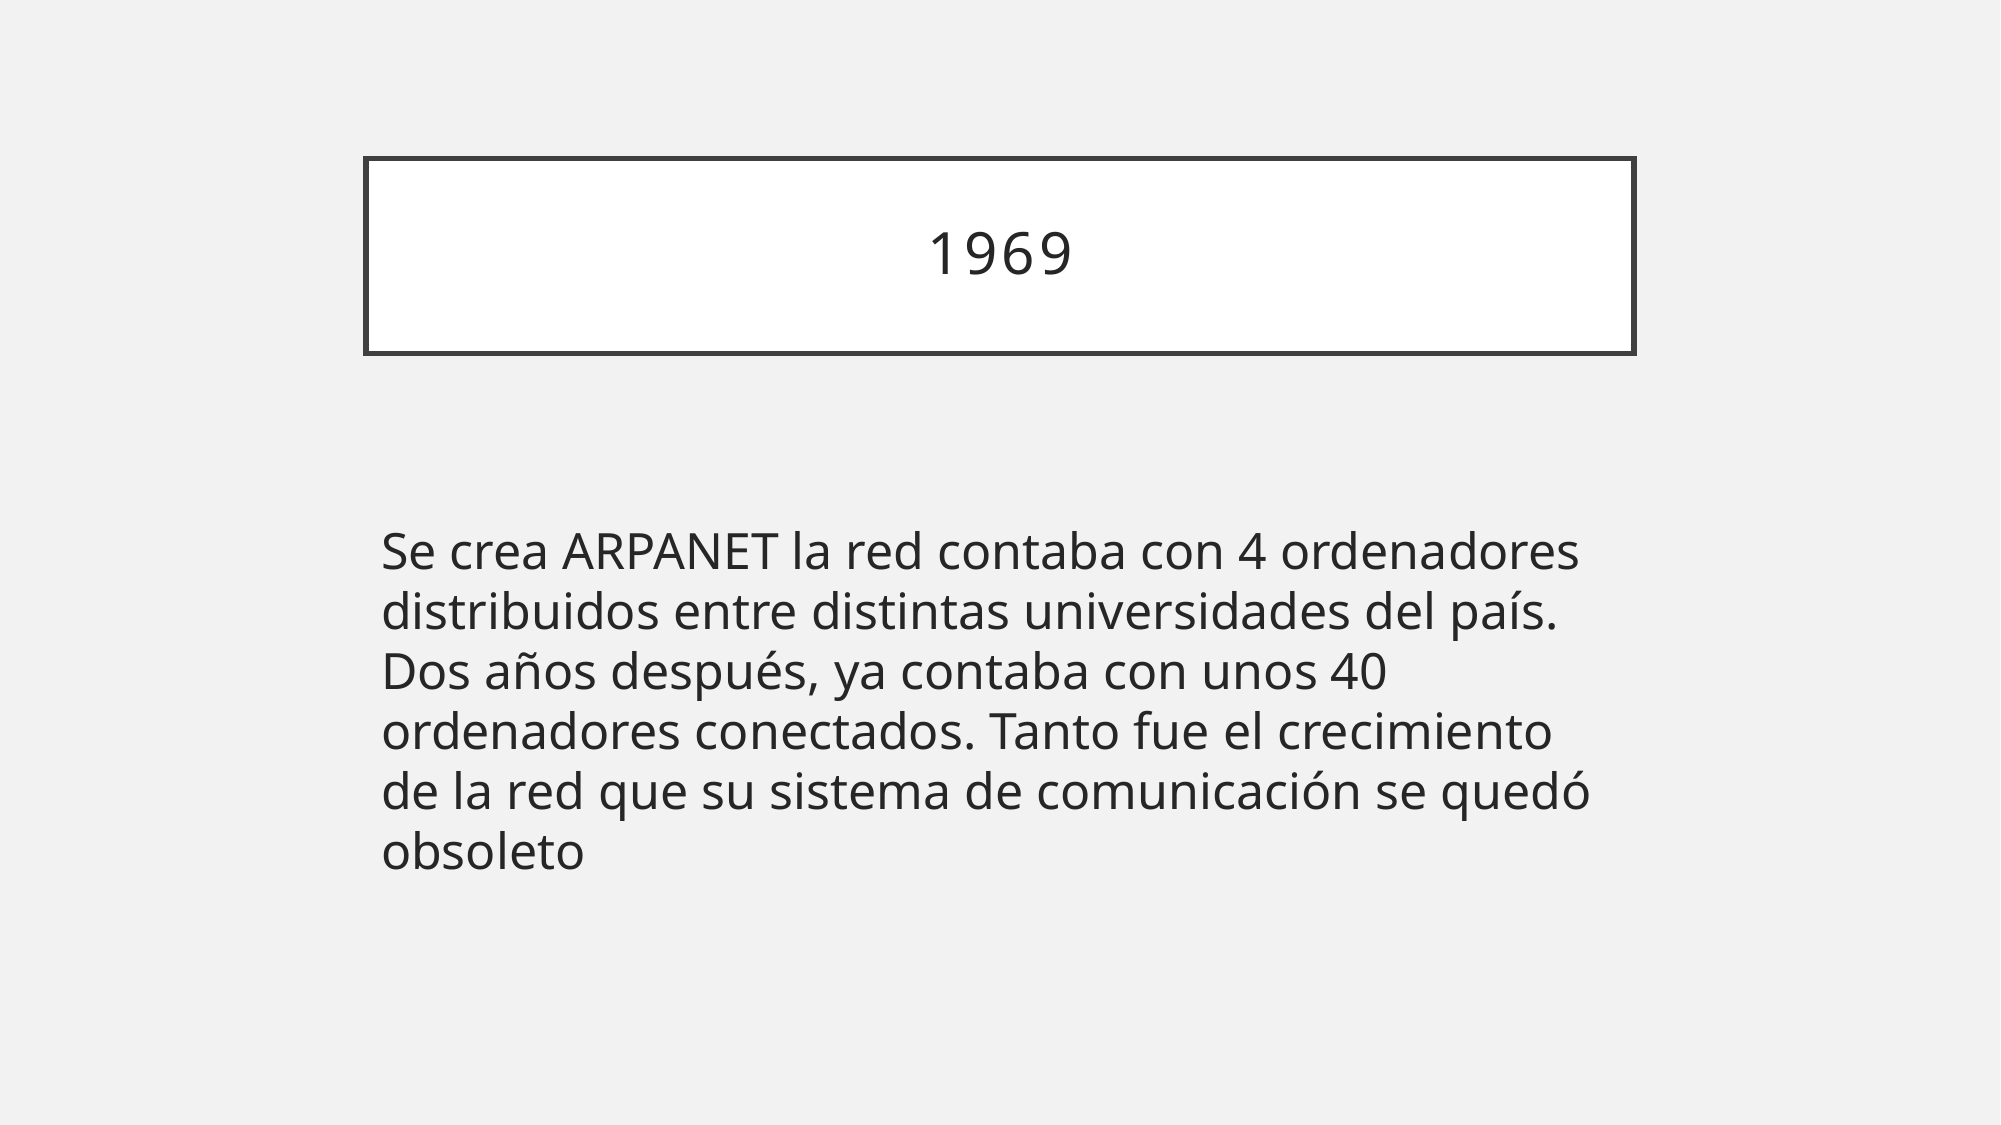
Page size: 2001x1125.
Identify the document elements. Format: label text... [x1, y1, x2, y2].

list Se crea ARPANET la red contaba con 4 ordenadores distribuidos entre distintas universidades del país. Dos años después, ya contaba con unos 40 ordenadores conectados. Tanto fue el crecimiento de la red que su sistema de comunicación se quedó obsoleto [366, 511, 1634, 808]
title 1969 [363, 156, 1637, 356]
